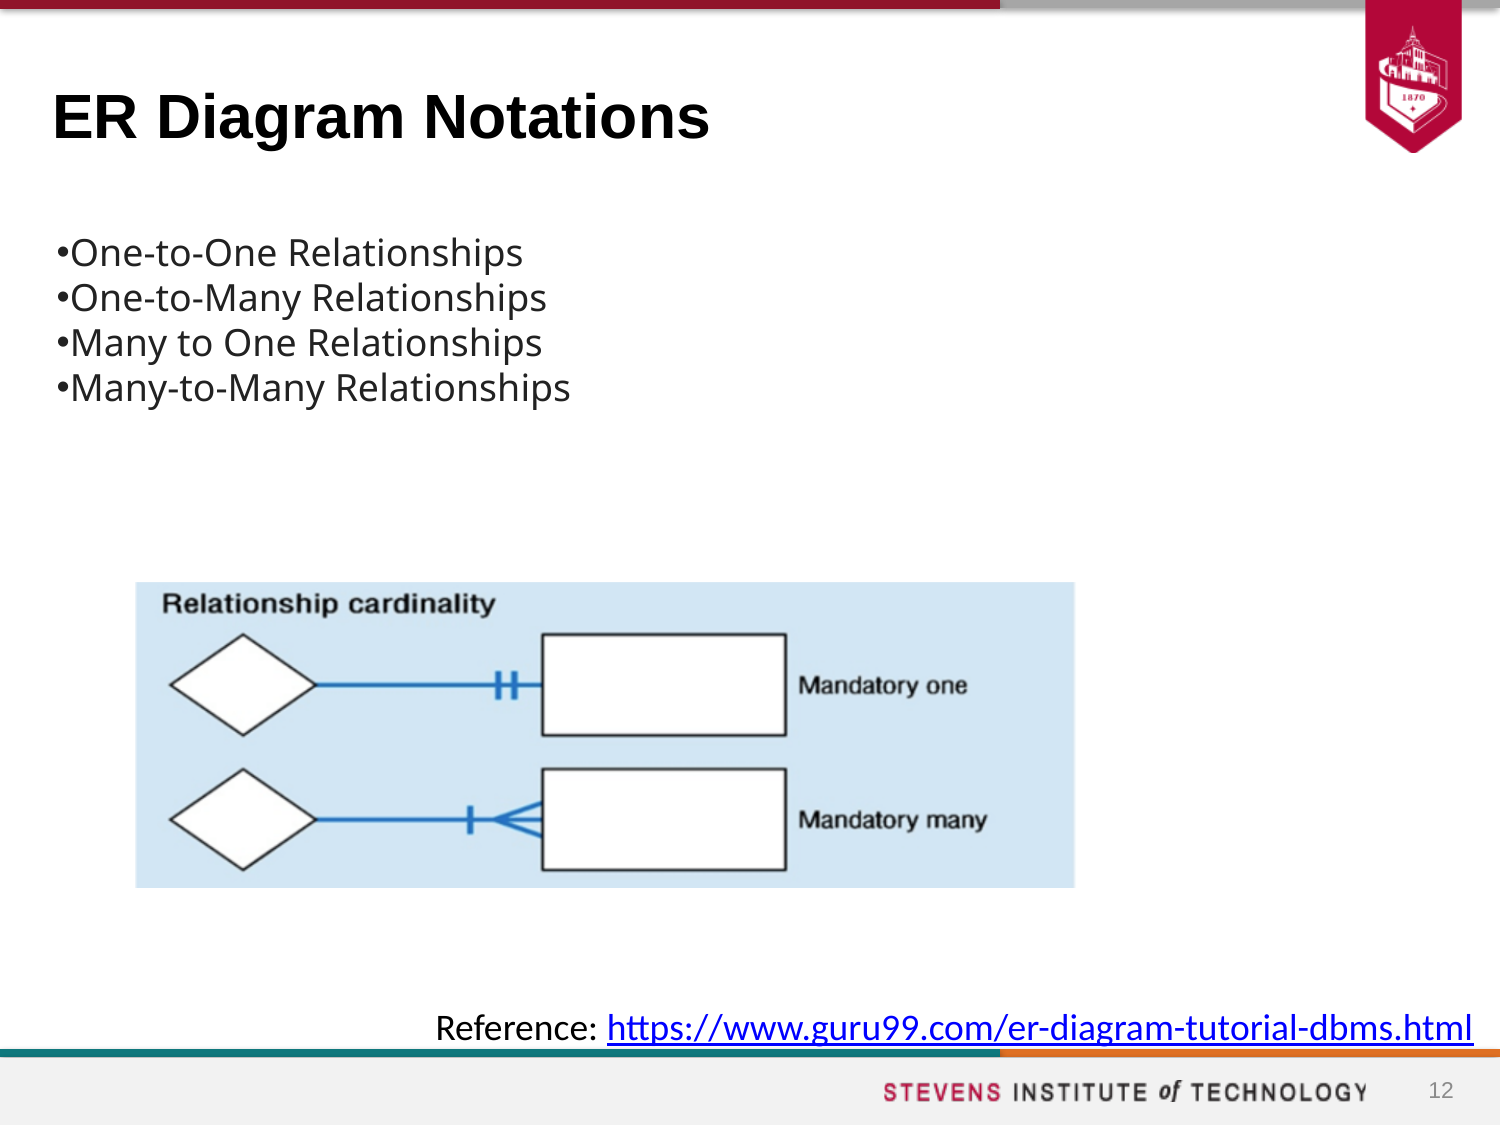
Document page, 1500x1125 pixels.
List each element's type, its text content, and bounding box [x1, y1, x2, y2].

picture [130, 579, 1081, 888]
text_box One-to-One Relationships One-to-Many Relationships Many to One Relationships Many-to-Many Relationships [41, 221, 795, 417]
title ER Diagram Notations [37, 68, 1236, 157]
slide_number 12 [1401, 1059, 1481, 1120]
text_box Reference: https://www.guru99.com/er-diagram-tutorial-dbms.html [420, 995, 1498, 1056]
